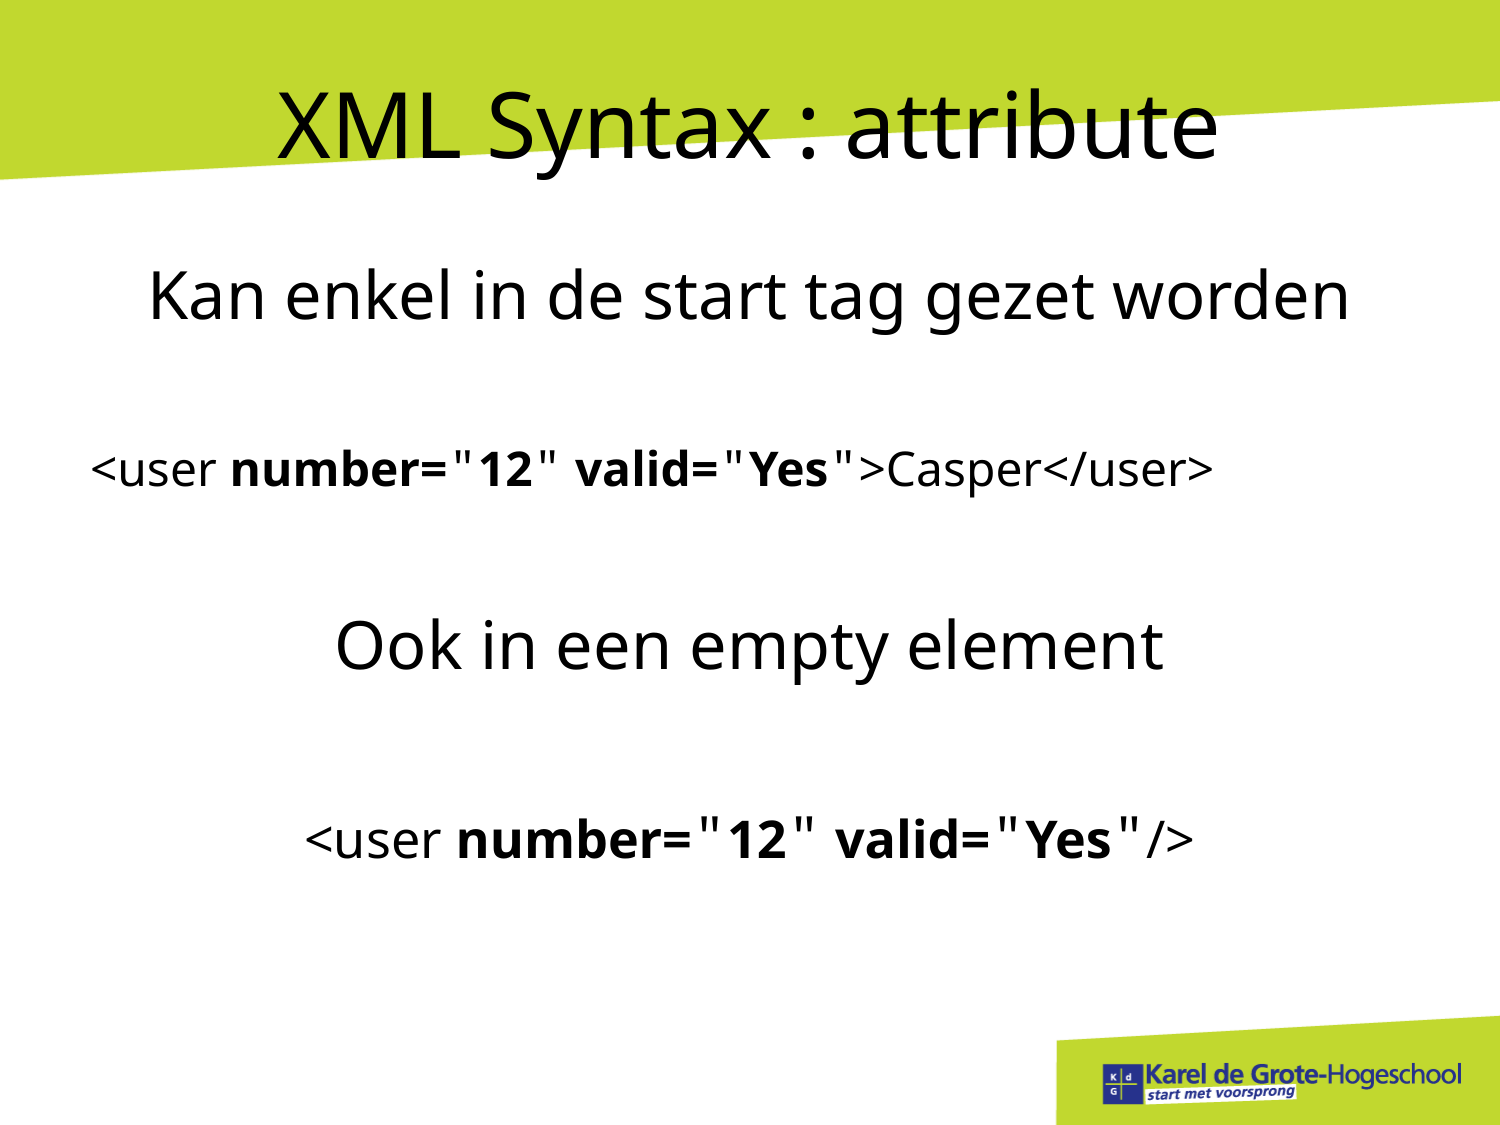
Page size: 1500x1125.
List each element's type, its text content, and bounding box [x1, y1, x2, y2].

picture [0, 0, 1500, 1125]
list Kan enkel in de start tag gezet worden <user number="12" valid="Yes">Casper</user> Ook in een empty element <user number="12" valid="Yes"/> [75, 245, 1425, 988]
title XML Syntax : attribute [75, 27, 1425, 216]
